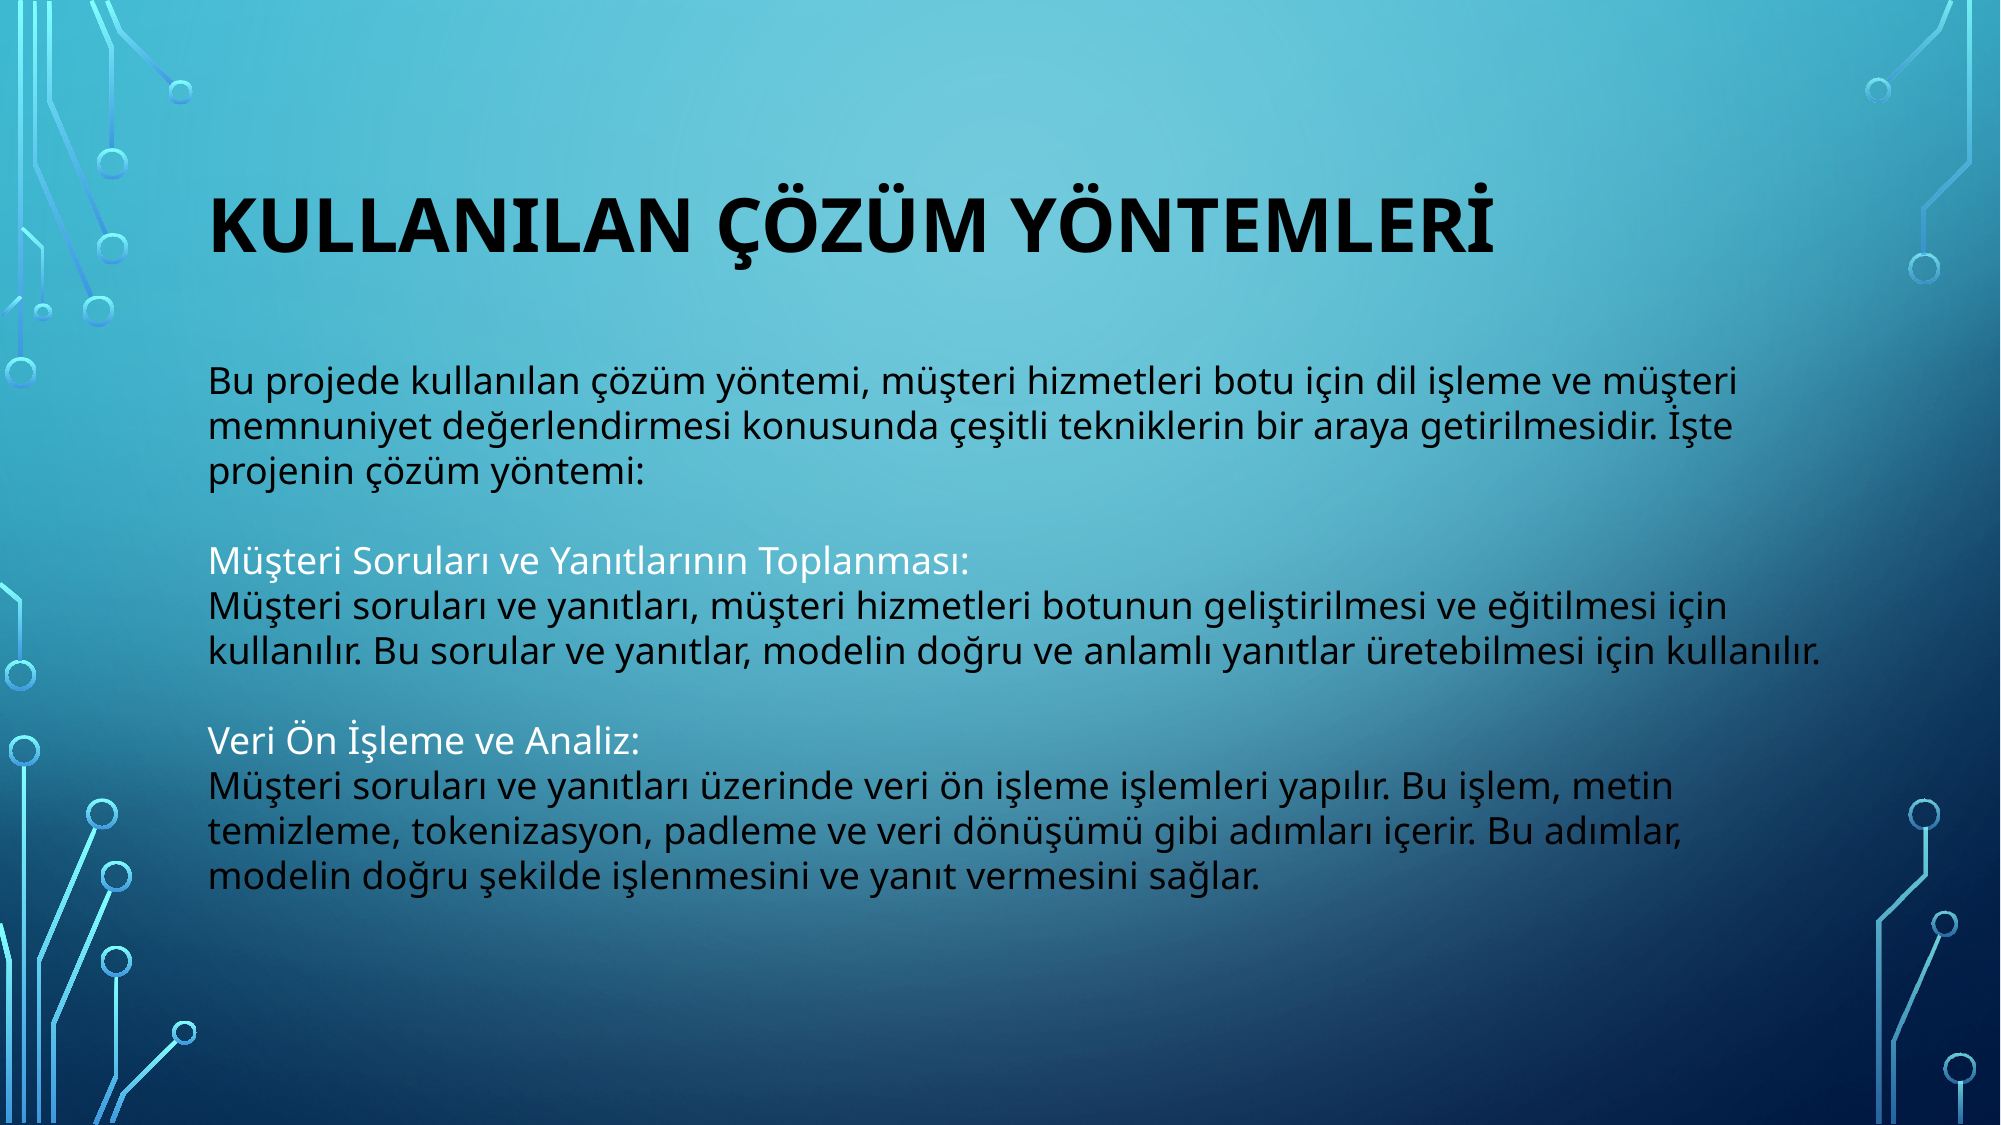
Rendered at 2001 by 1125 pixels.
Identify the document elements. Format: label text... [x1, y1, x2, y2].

text_box KULLANILAN ÇÖZÜM YÖNTEMLERİ Bu projede kullanılan çözüm yöntemi, müşteri hizmetleri botu için dil işleme ve müşteri memnuniyet değerlendirmesi konusunda çeşitli tekniklerin bir araya getirilmesidir. İşte projenin çözüm yöntemi: Müşteri Soruları ve Yanıtlarının Toplanması: Müşteri soruları ve yanıtları, müşteri hizmetleri botunun geliştirilmesi ve eğitilmesi için kullanılır. Bu sorular ve yanıtlar, modelin doğru ve anlamlı yanıtlar üretebilmesi için kullanılır. Veri Ön İşleme ve Analiz: Müşteri soruları ve yanıtları üzerinde veri ön işleme işlemleri yapılır. Bu işlem, metin temizleme, tokenizasyon, padleme ve veri dönüşümü gibi adımları içerir. Bu adımlar, modelin doğru şekilde işlenmesini ve yanıt vermesini sağlar. [192, 169, 1848, 905]
